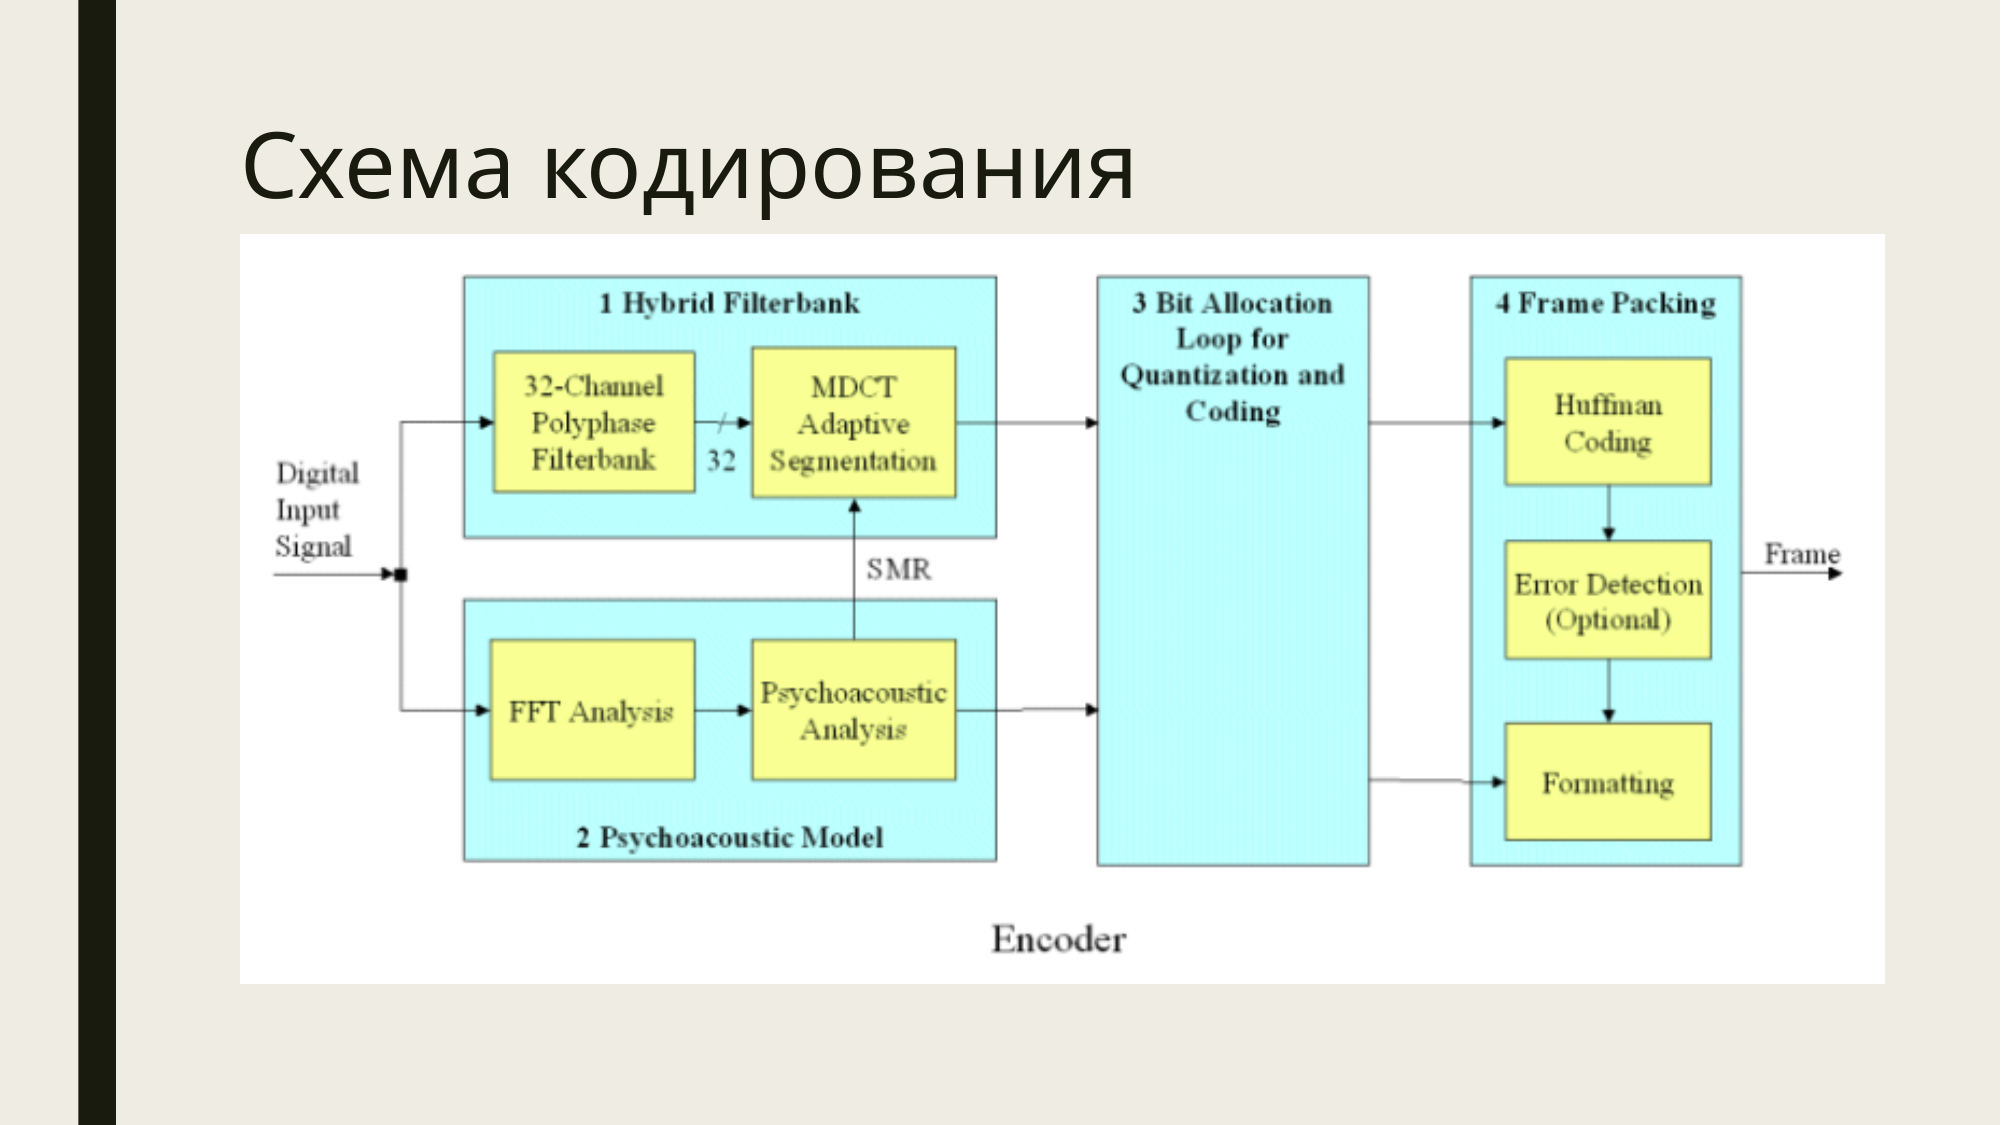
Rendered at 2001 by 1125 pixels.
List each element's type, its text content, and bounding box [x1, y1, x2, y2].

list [240, 234, 1885, 984]
title Схема кодирования [225, 112, 1800, 357]
